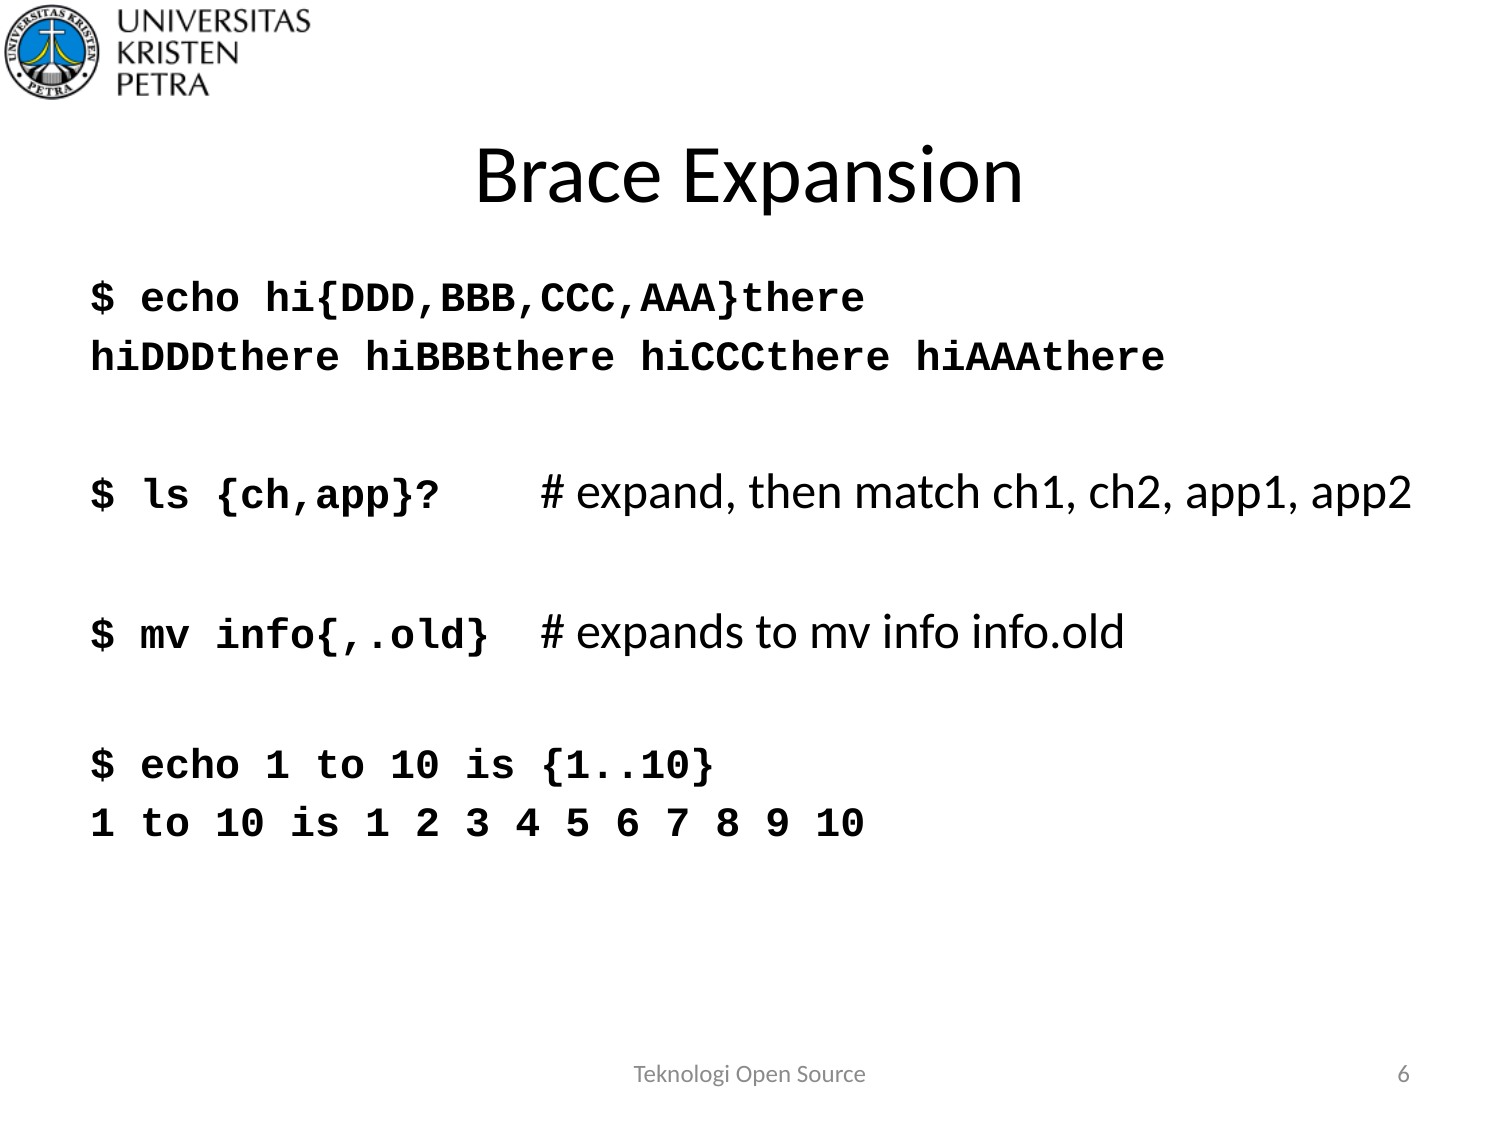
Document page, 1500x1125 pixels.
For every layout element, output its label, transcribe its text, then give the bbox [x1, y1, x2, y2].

footer Teknologi Open Source [512, 1042, 988, 1103]
picture [4, 4, 313, 100]
slide_number 6 [1074, 1042, 1425, 1103]
list $ echo hi{DDD,BBB,CCC,AAA}there hiDDDthere hiBBBthere hiCCCthere hiAAAthere $ ls {ch,app}? # expand, then match ch1, ch2, app1, app2 $ mv info{,.old} # expands to mv info info.old $ echo 1 to 10 is {1..10} 1 to 10 is 1 2 3 4 5 6 7 8 9 10 [75, 262, 1438, 1005]
title Brace Expansion [75, 75, 1425, 262]
